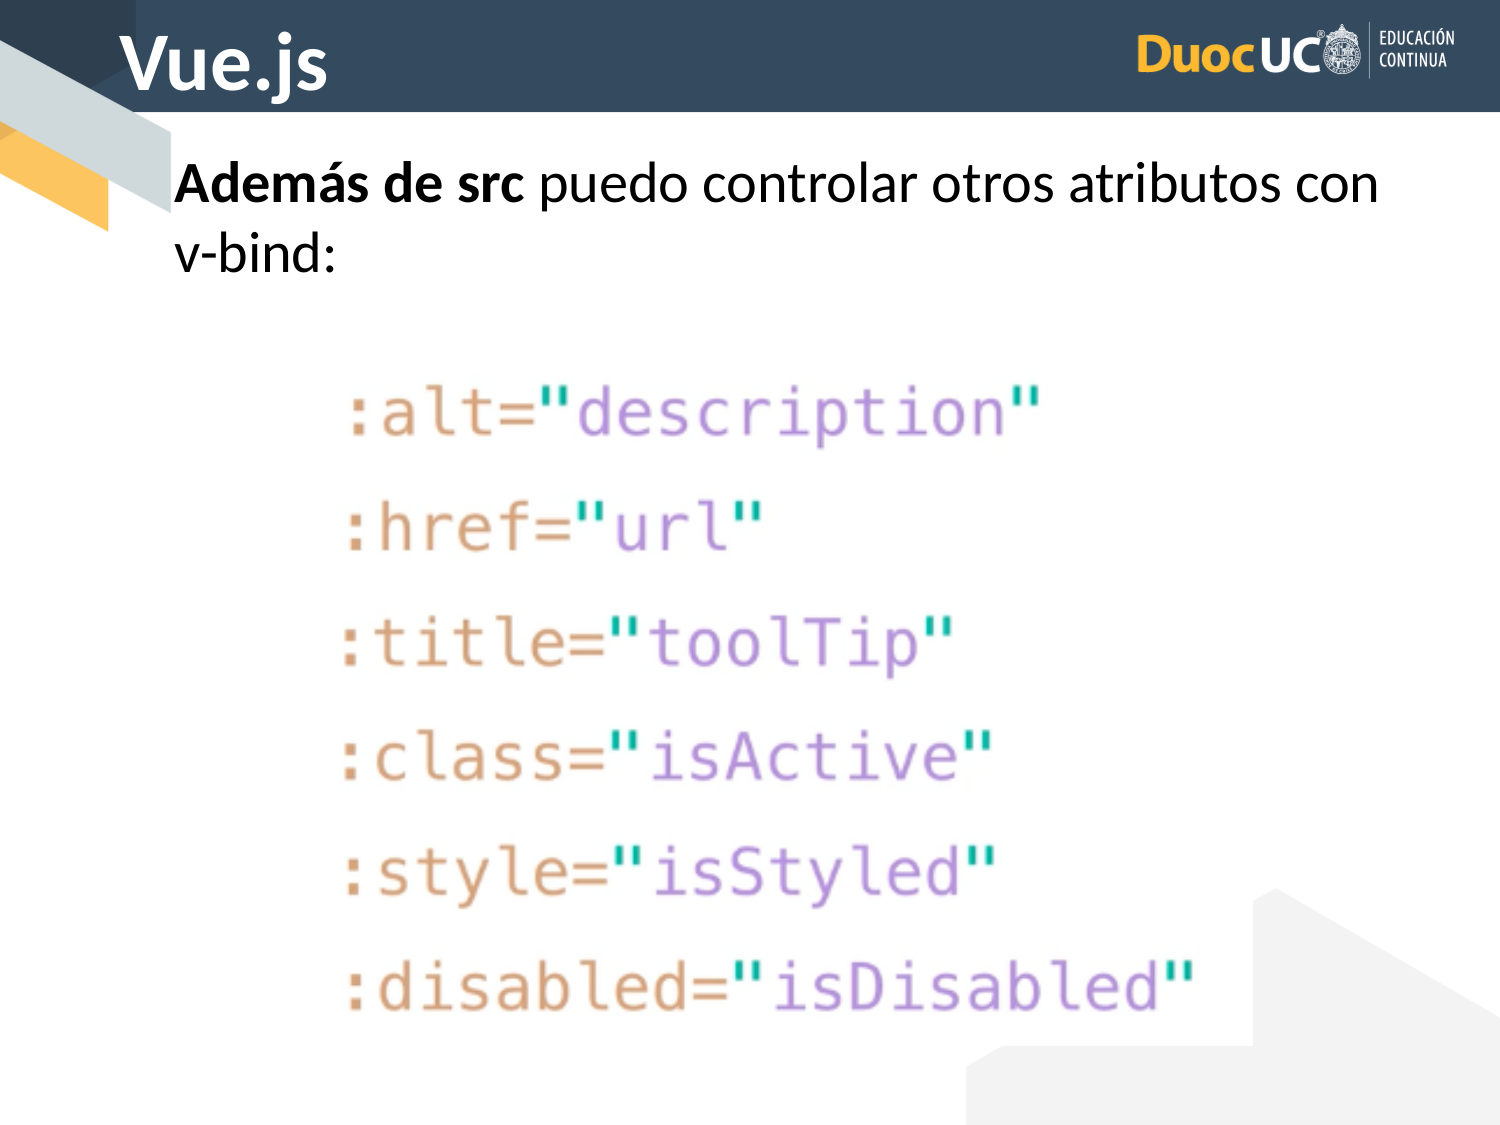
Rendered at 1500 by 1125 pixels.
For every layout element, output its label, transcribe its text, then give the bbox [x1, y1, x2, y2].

picture [0, 0, 1500, 1125]
text_box Vue.js [104, 0, 883, 115]
text_box Además de src puedo controlar otros atributos con v-bind: [160, 136, 1500, 292]
